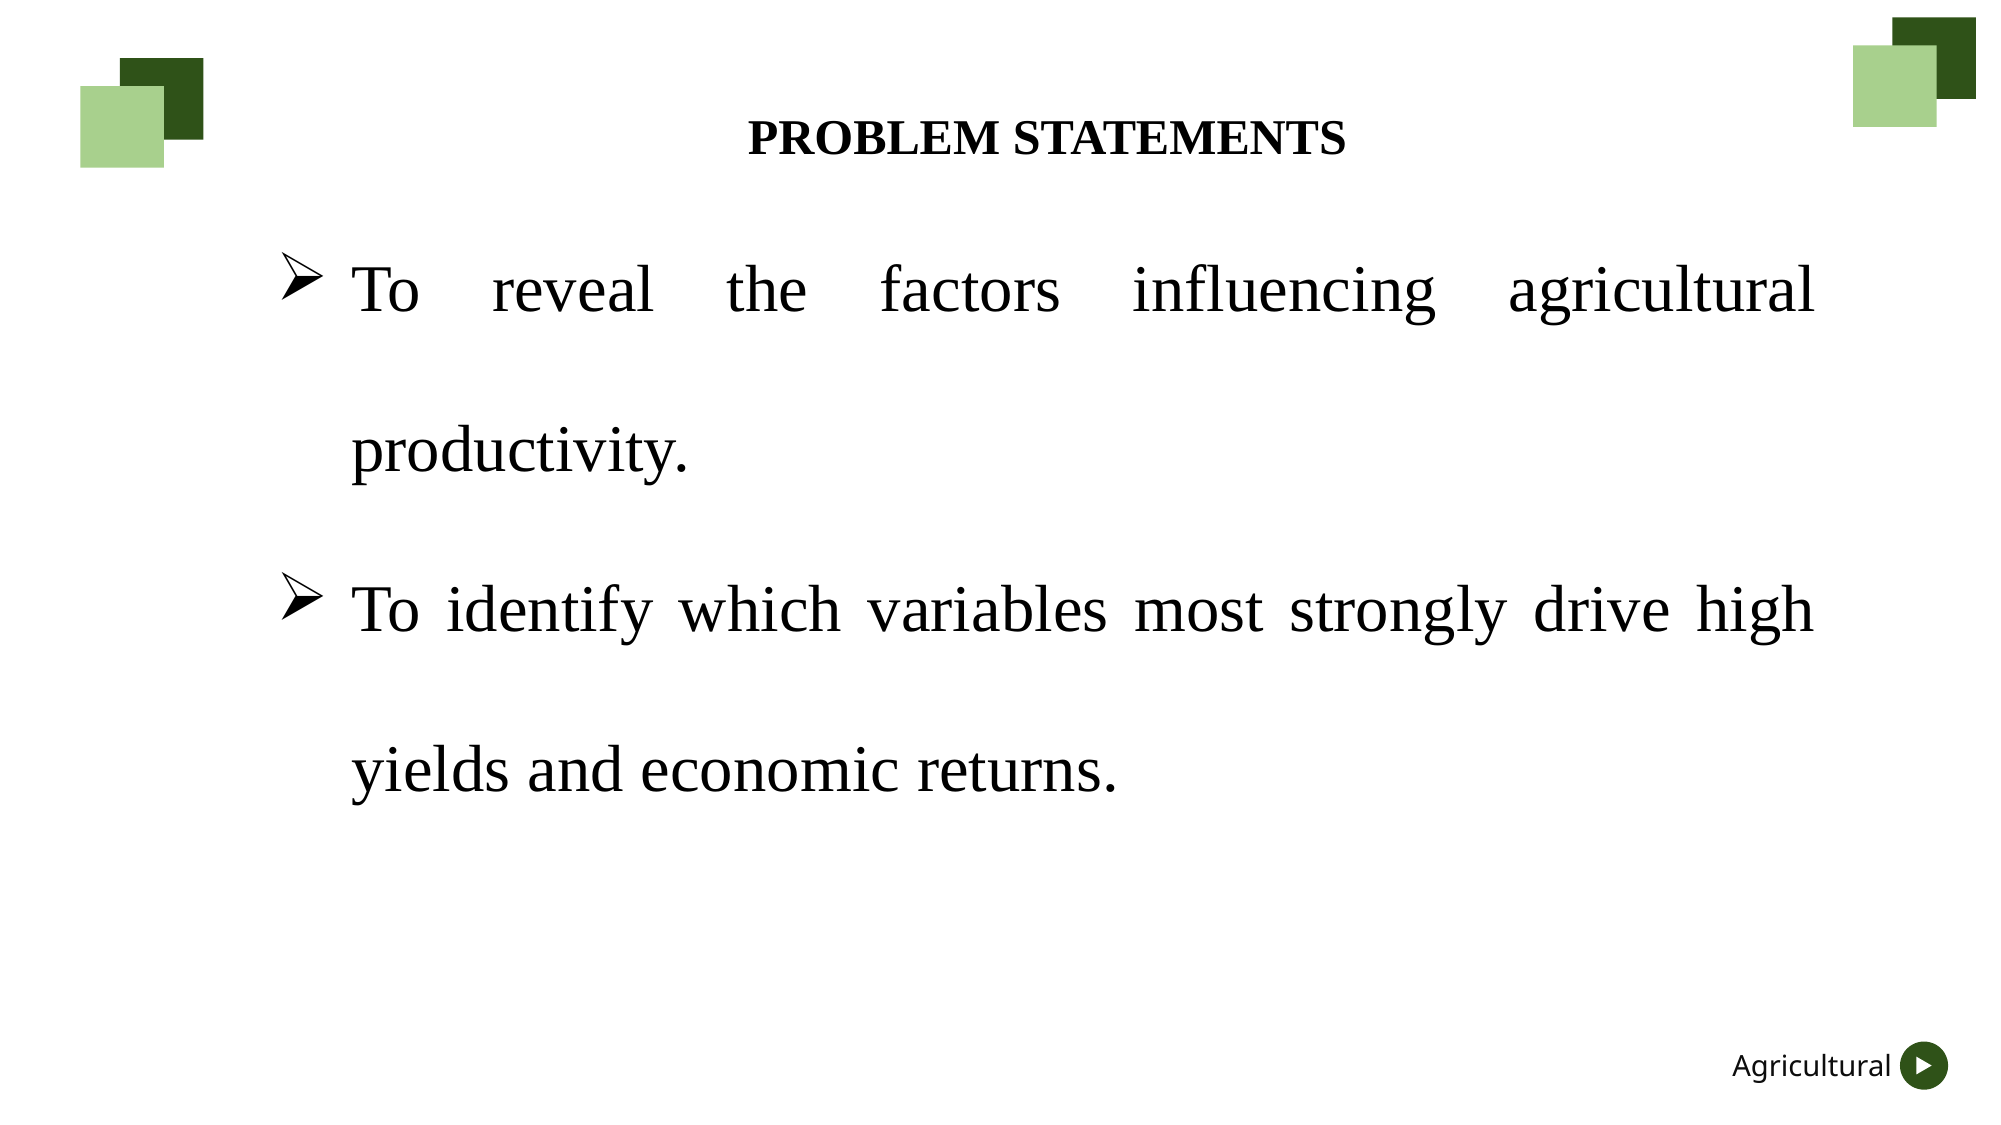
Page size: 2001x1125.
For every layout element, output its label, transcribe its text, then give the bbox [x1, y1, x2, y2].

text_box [80, 58, 204, 168]
text_box PROBLEM STATEMENTS To reveal the factors influencing agricultural productivity. To identify which variables most strongly drive high yields and economic returns. [261, 37, 1834, 812]
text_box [1716, 1040, 1949, 1091]
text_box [1852, 17, 1976, 127]
